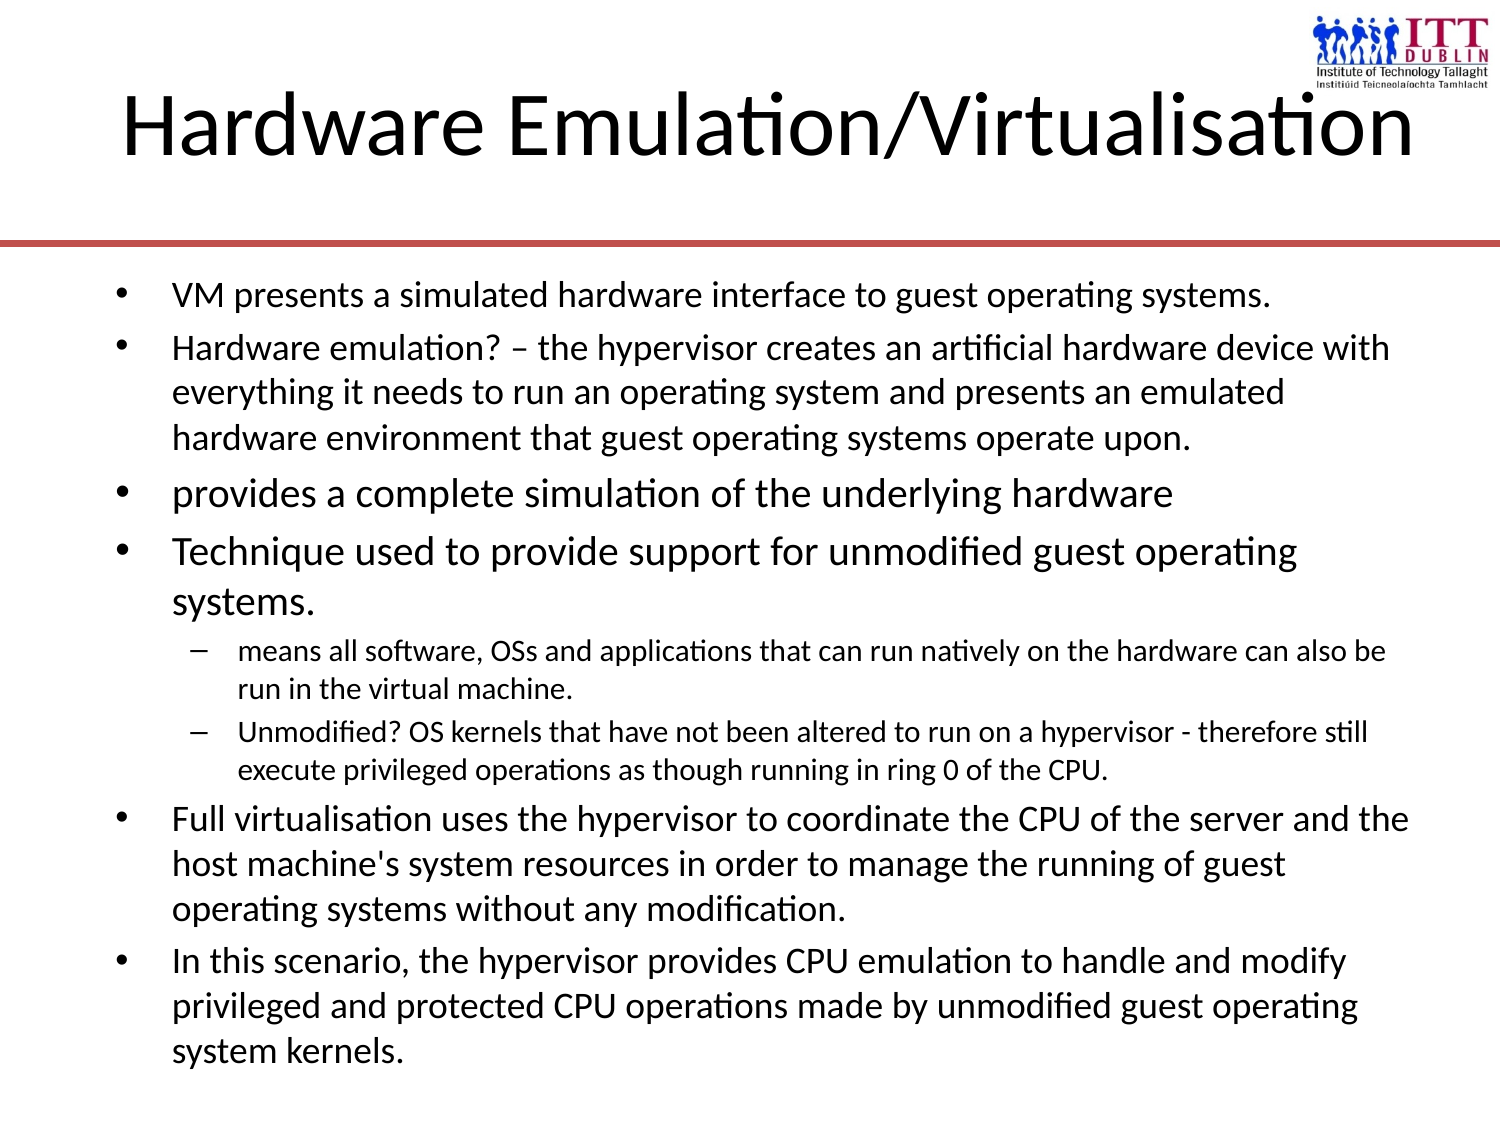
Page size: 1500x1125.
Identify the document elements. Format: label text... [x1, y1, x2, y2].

picture [1309, 7, 1495, 96]
title Hardware Emulation/Virtualisation [100, 37, 1439, 201]
list VM presents a simulated hardware interface to guest operating systems. Hardware emulation? – the hypervisor creates an artificial hardware device with everything it needs to run an operating system and presents an emulated hardware environment that guest operating systems operate upon. provides a complete simulation of the underlying hardware Technique used to provide support for unmodified guest operating systems. means all software, OSs and applications that can run natively on the hardware can also be run in the virtual machine. Unmodified? OS kernels that have not been altered to run on a hypervisor - therefore still execute privileged operations as though running in ring 0 of the CPU. Full virtualisation uses the hypervisor to coordinate the CPU of the server and the host machine's system resources in order to manage the running of guest operating systems without any modification. In this scenario, the hypervisor provides CPU emulation to handle and modify privileged and protected CPU operations made by unmodified guest operating system kernels. [100, 262, 1439, 1001]
